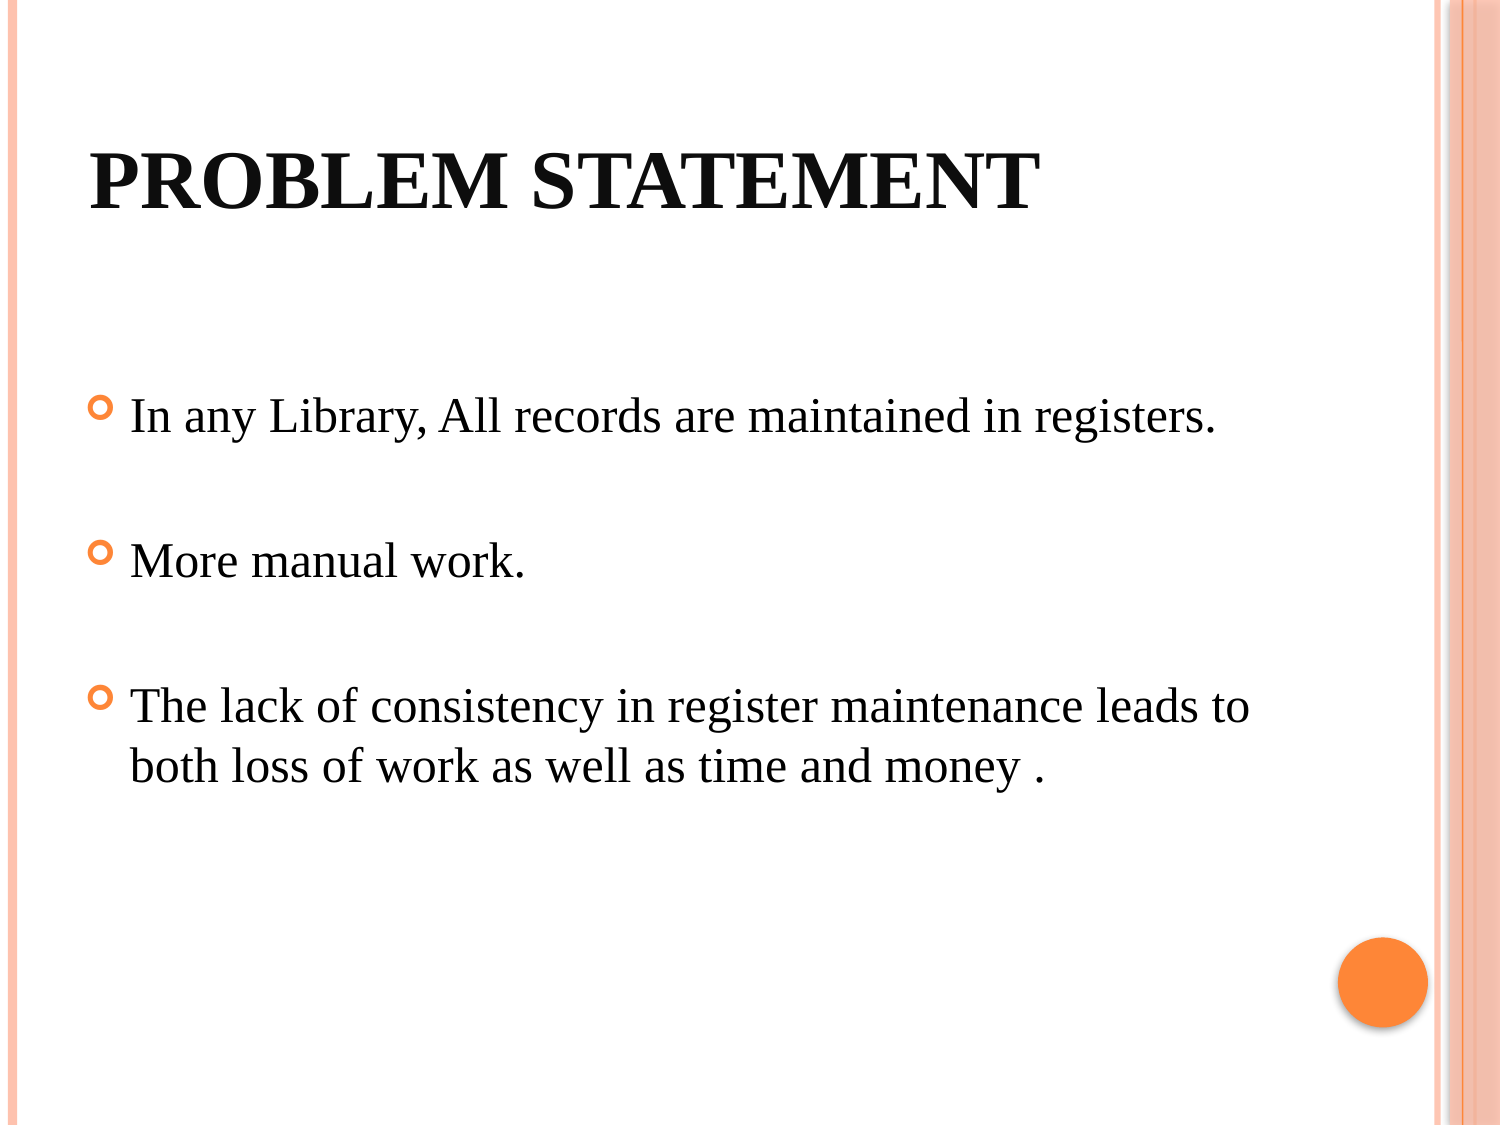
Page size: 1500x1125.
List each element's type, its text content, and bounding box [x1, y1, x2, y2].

title Problem Statement [75, 45, 1300, 233]
list In any Library, All records are maintained in registers. More manual work. The lack of consistency in register maintenance leads to both loss of work as well as time and money . [70, 375, 1296, 1043]
